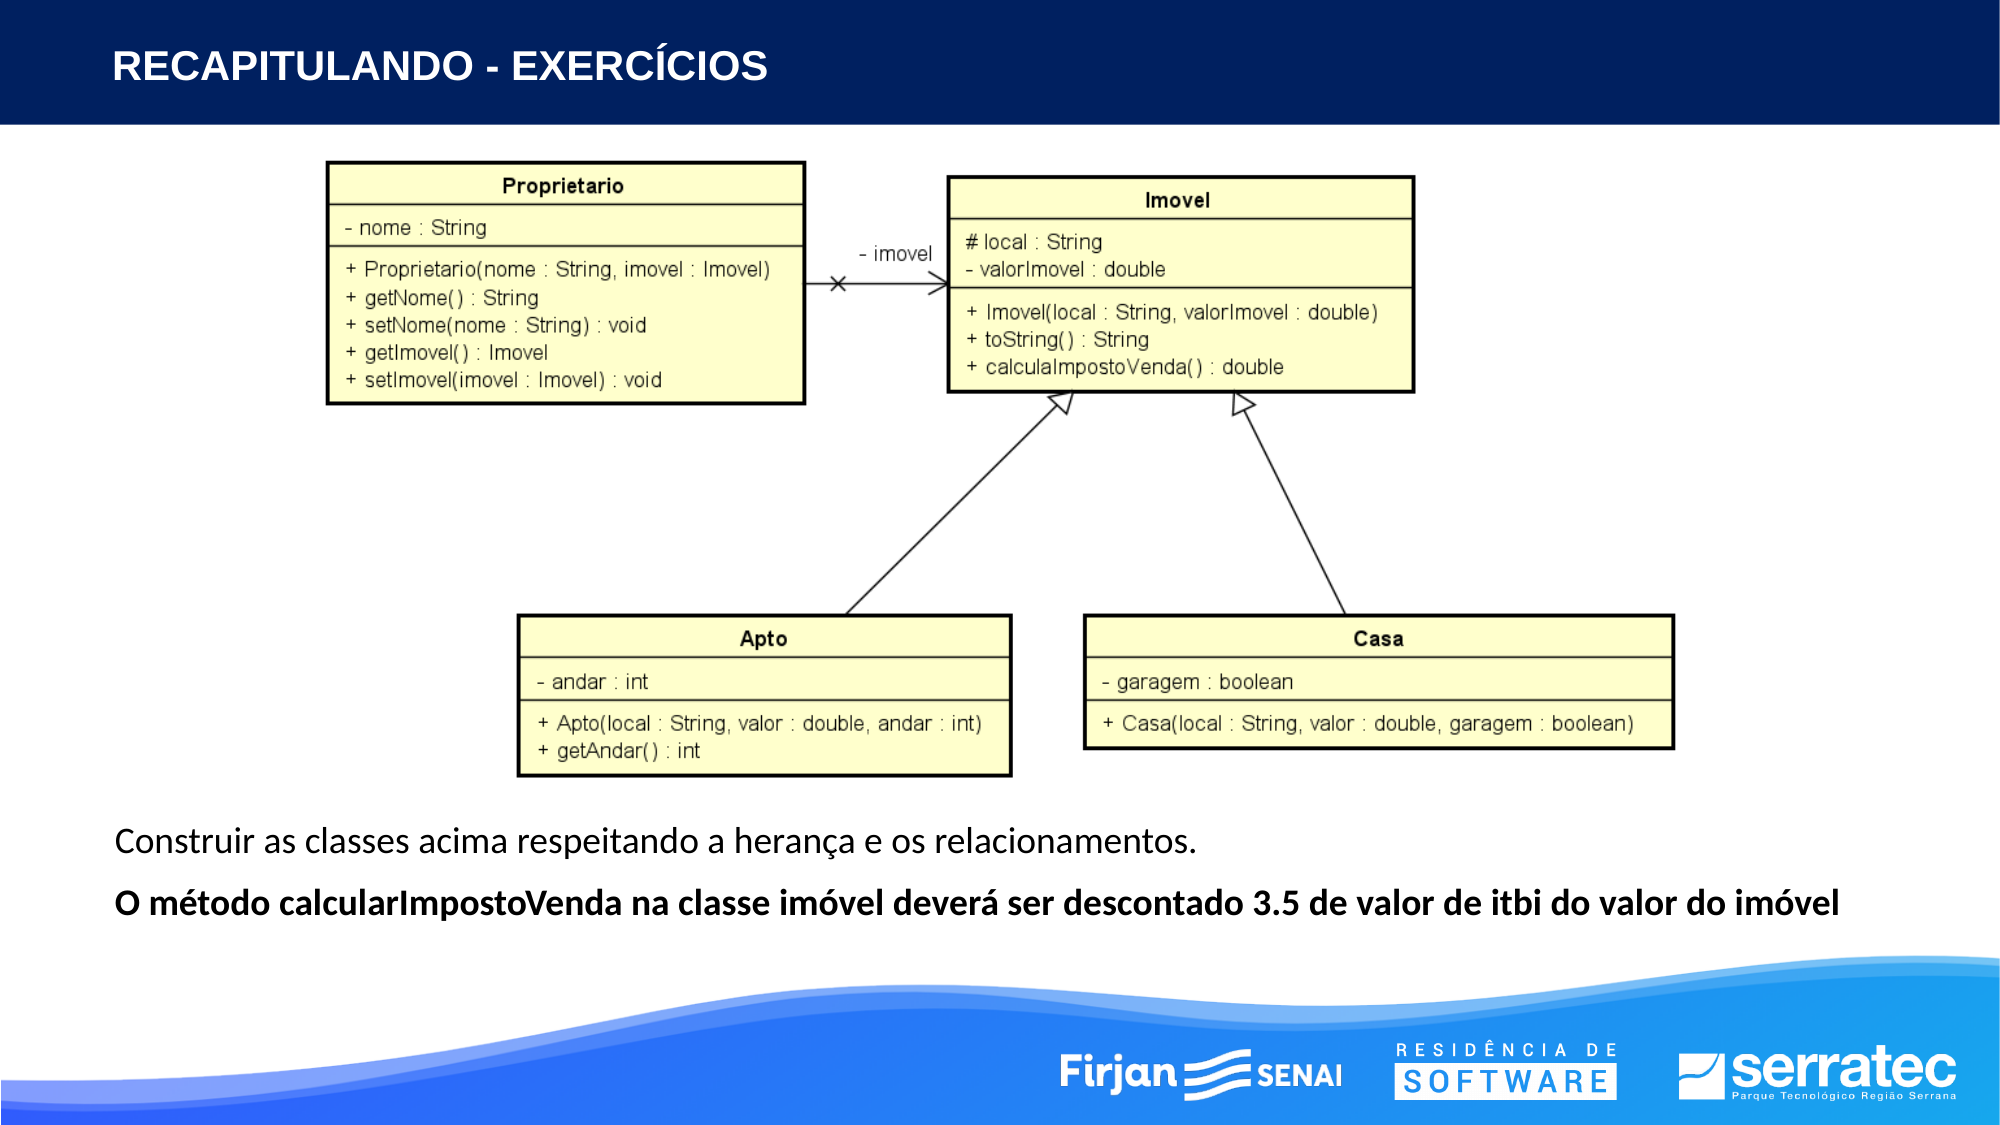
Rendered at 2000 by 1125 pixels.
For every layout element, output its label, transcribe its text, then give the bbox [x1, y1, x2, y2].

picture [1, 943, 2000, 1125]
list Construir as classes acima respeitando a herança e os relacionamentos. O método calcularImpostoVenda na classe imóvel deverá ser descontado 3.5 de valor de itbi do valor do imóvel [99, 808, 1900, 950]
title RECAPITULANDO - EXERCÍCIOS [97, 0, 1897, 128]
picture [308, 144, 1691, 792]
